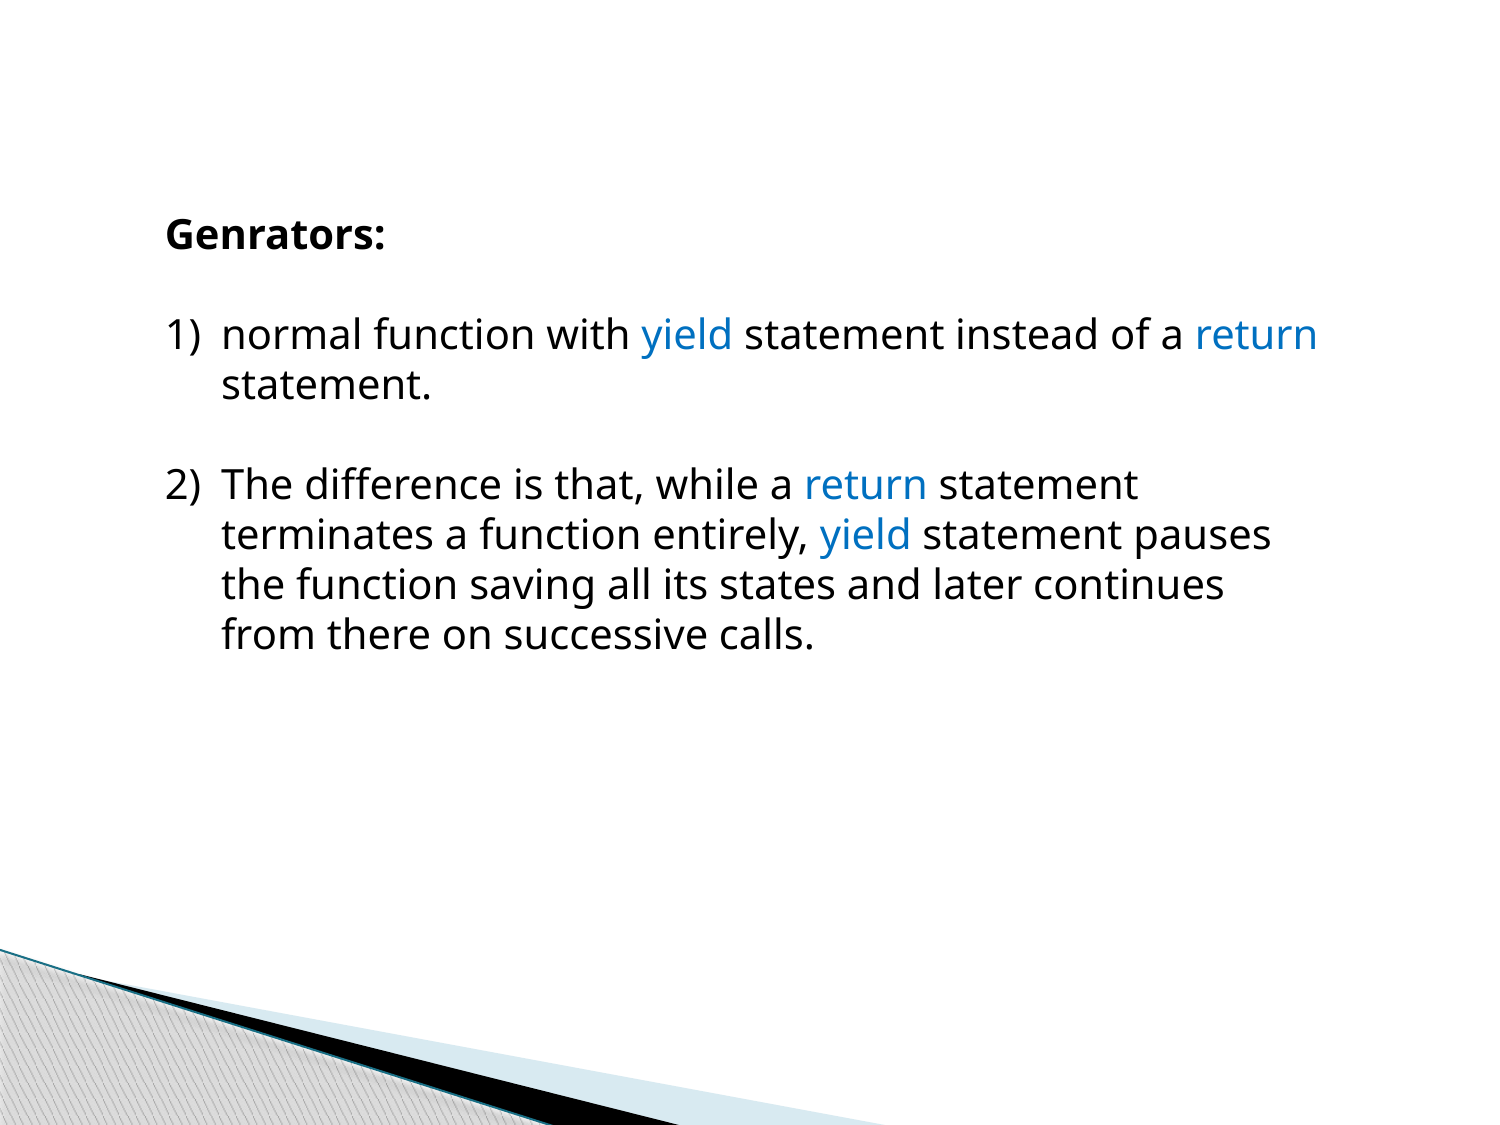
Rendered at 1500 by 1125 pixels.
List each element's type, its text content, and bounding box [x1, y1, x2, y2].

text_box Genrators: normal function with yield statement instead of a return statement. The difference is that, while a return statement terminates a function entirely, yield statement pauses the function saving all its states and later continues from there on successive calls. [149, 200, 1338, 765]
